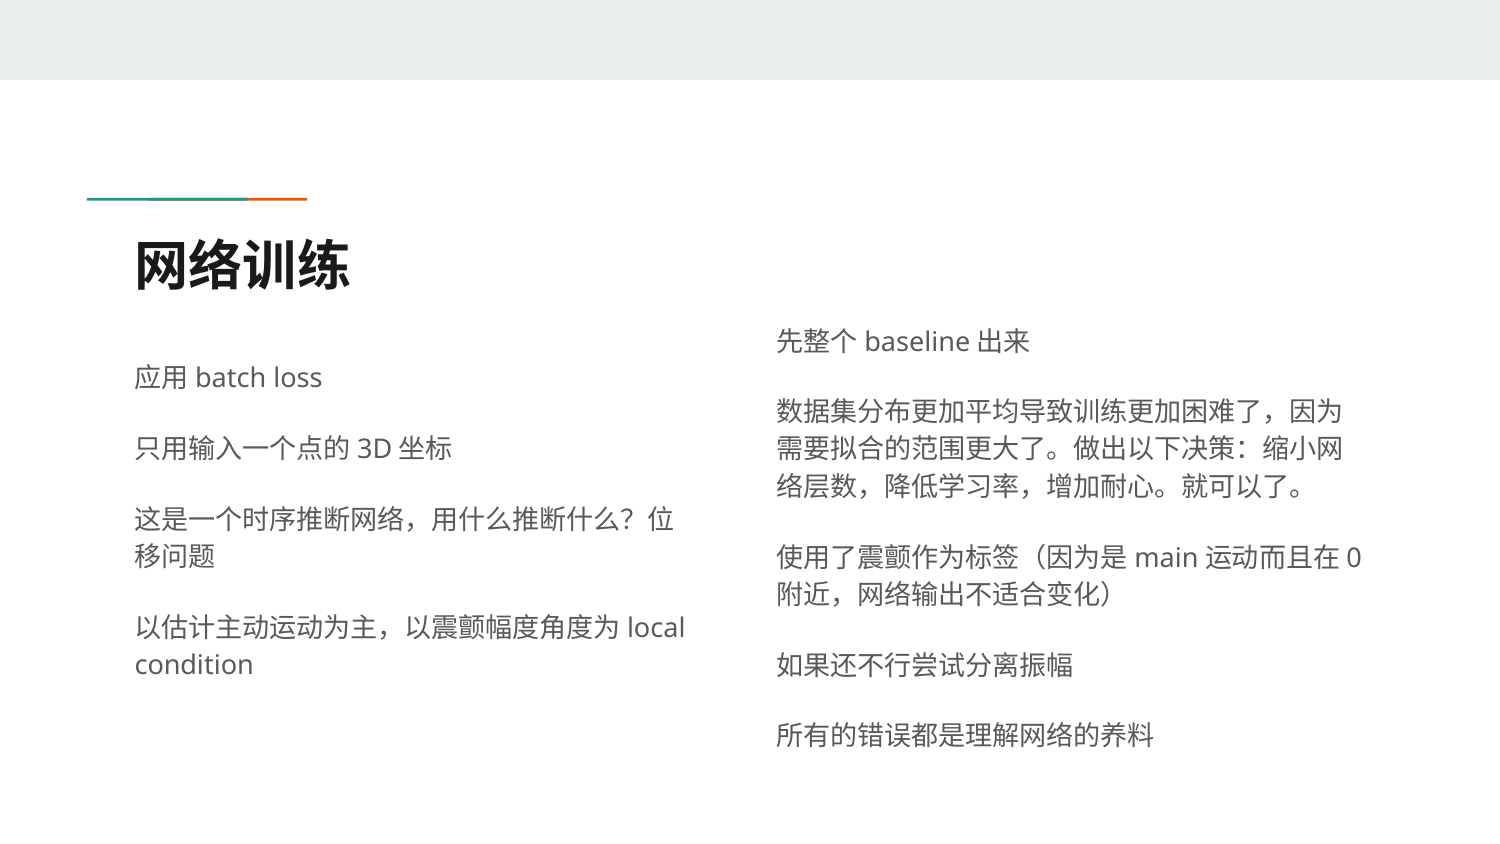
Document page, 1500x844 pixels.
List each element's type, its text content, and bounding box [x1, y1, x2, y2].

title 网络训练 [119, 216, 1381, 305]
list 应用batch loss 只用输入一个点的3D坐标 这是一个时序推断网络，用什么推断什么？位移问题 以估计主动运动为主，以震颤幅度角度为local condition [119, 341, 713, 712]
list 先整个baseline出来 数据集分布更加平均导致训练更加困难了，因为需要拟合的范围更大了。做出以下决策：缩小网络层数，降低学习率，增加耐心。就可以了。 使用了震颤作为标签（因为是main运动而且在0附近，网络输出不适合变化） 如果还不行尝试分离振幅 所有的错误都是理解网络的养料 [761, 304, 1381, 676]
